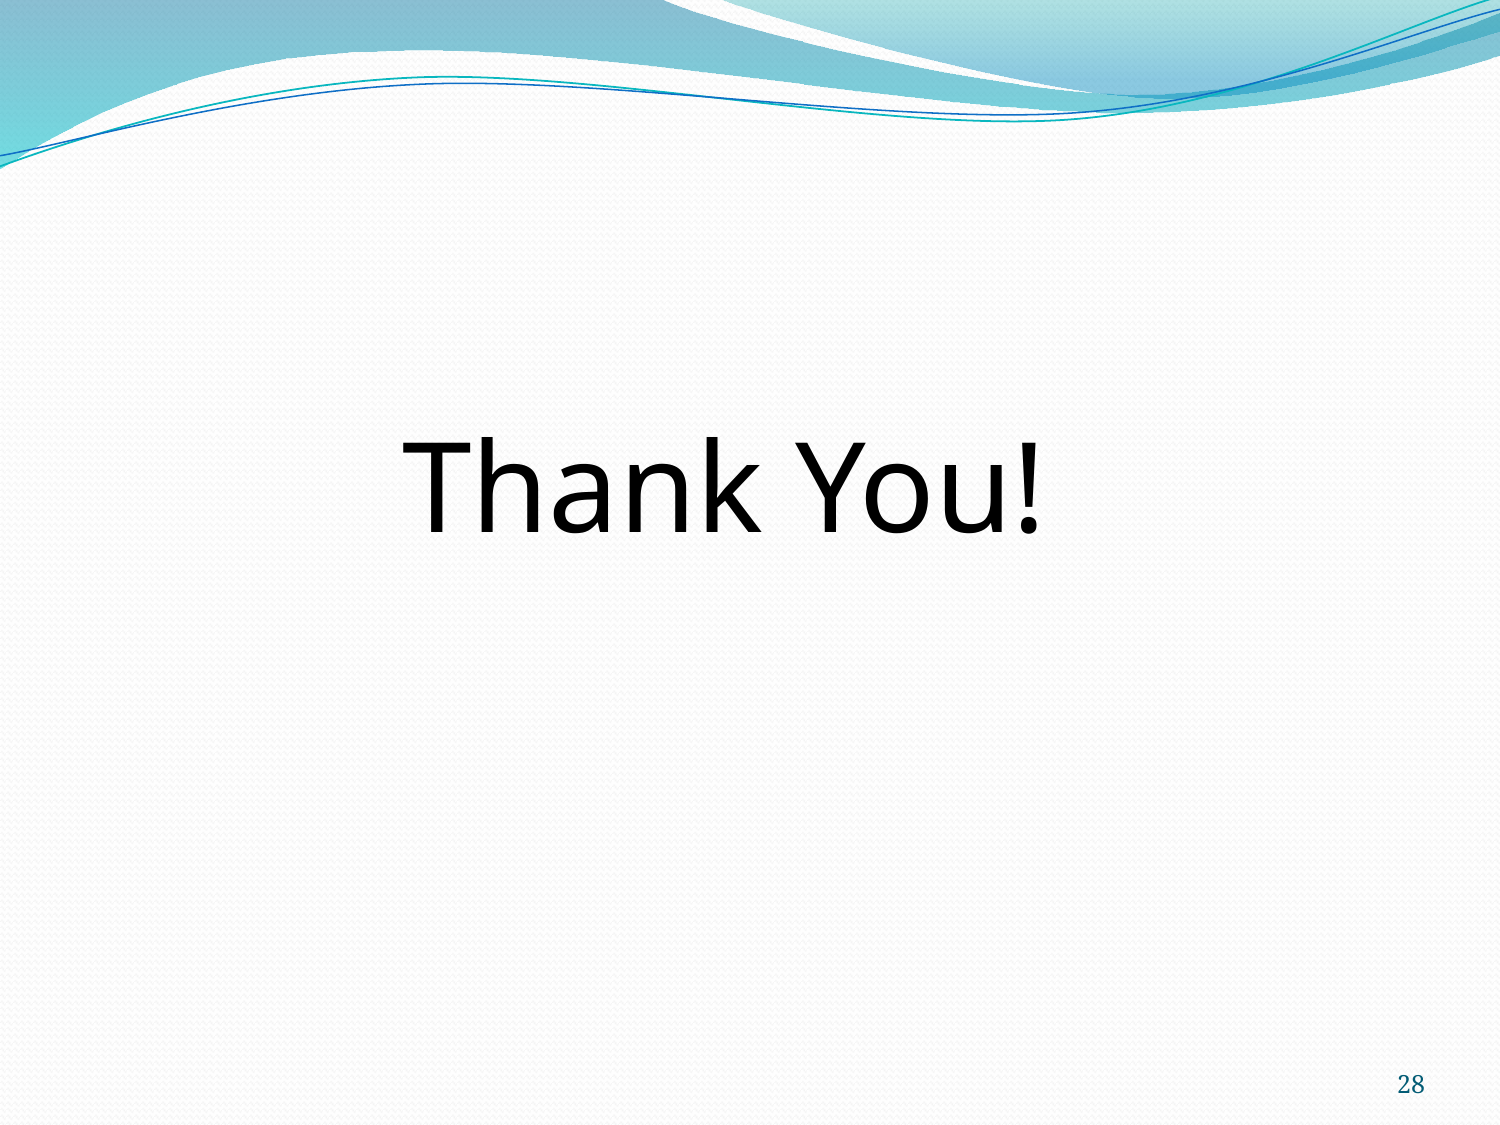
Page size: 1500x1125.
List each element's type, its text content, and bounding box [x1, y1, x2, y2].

slide_number 28 [1299, 1042, 1425, 1103]
text_box Thank You! [387, 399, 1225, 565]
